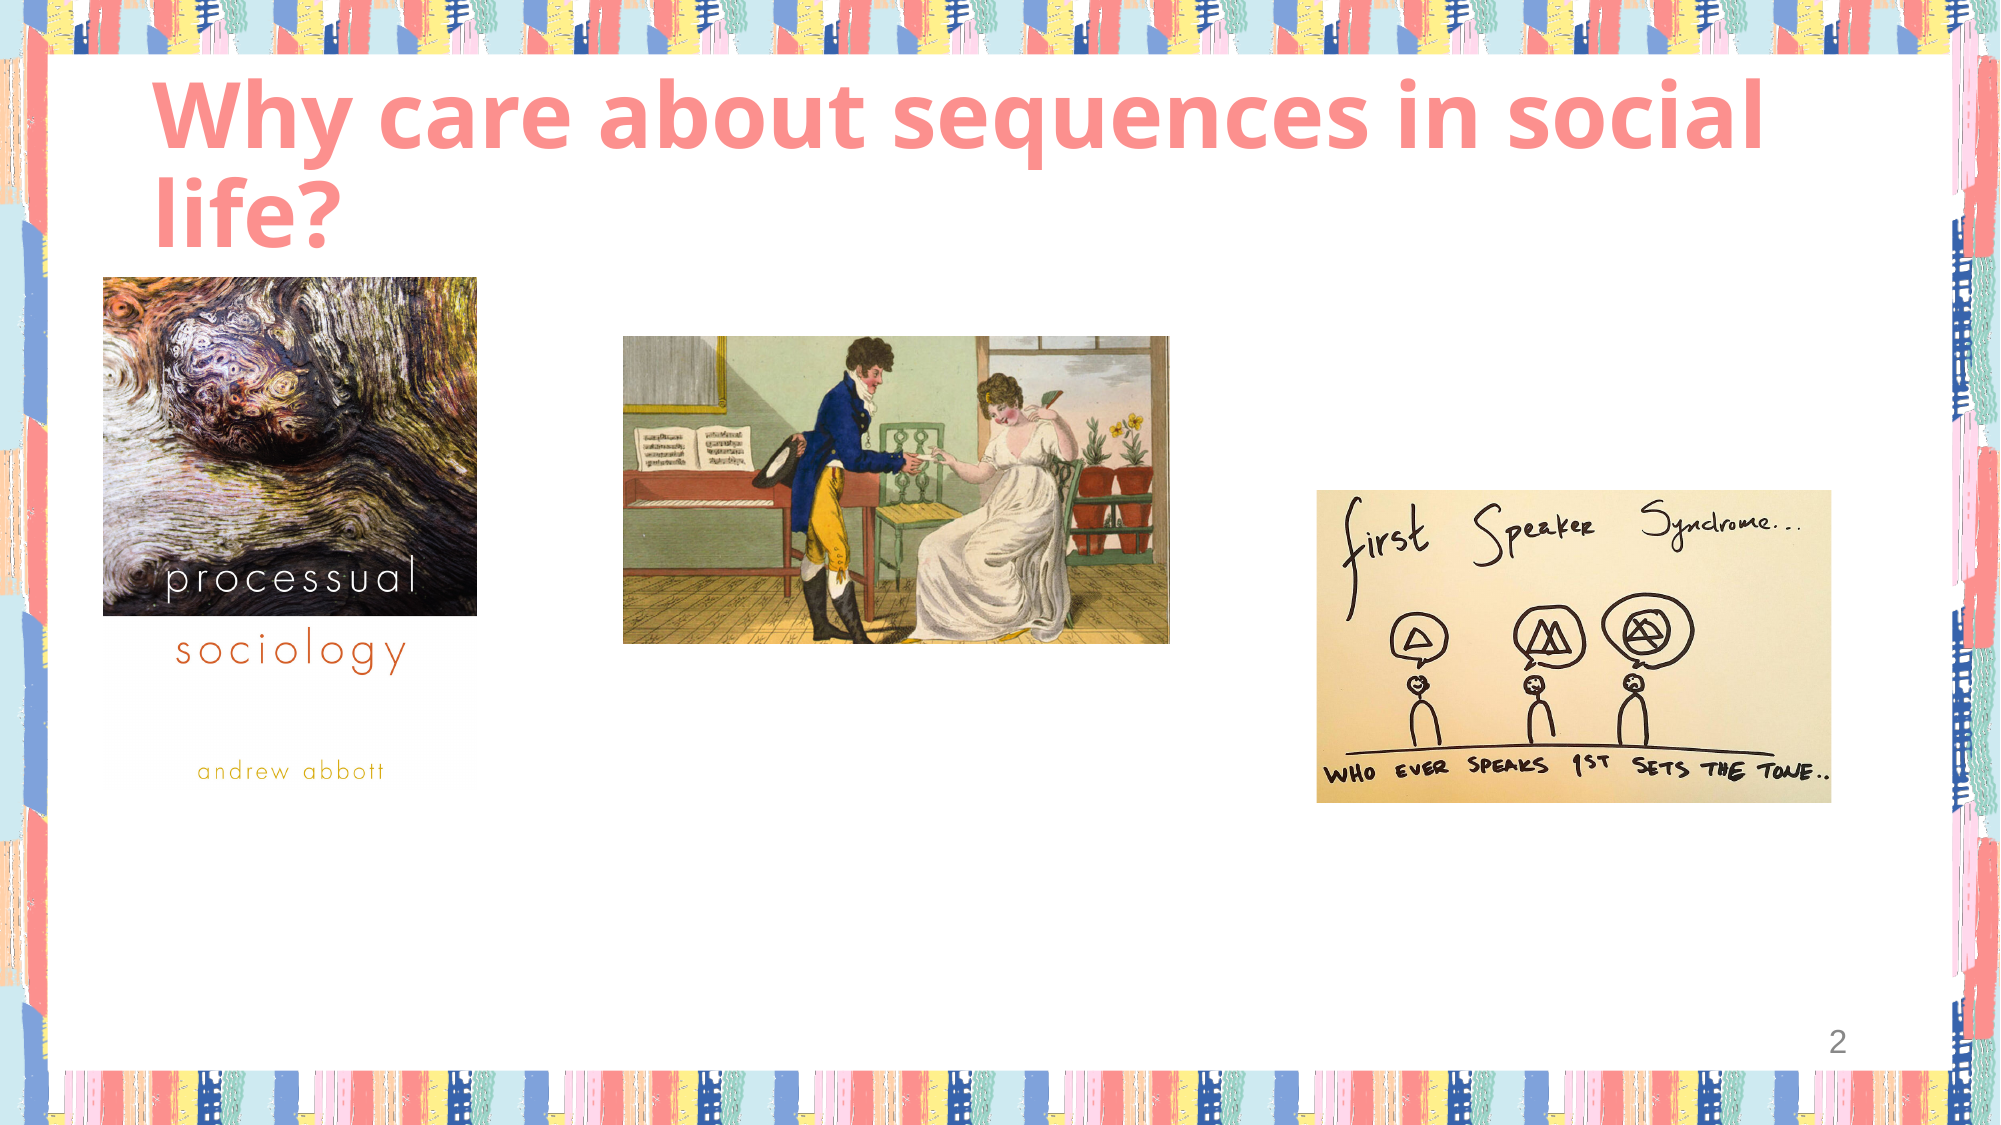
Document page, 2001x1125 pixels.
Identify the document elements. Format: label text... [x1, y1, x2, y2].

picture [0, 0, 2000, 1125]
title Why care about sequences in social life? [137, 60, 1863, 278]
slide_number 2 [1412, 1009, 1863, 1070]
